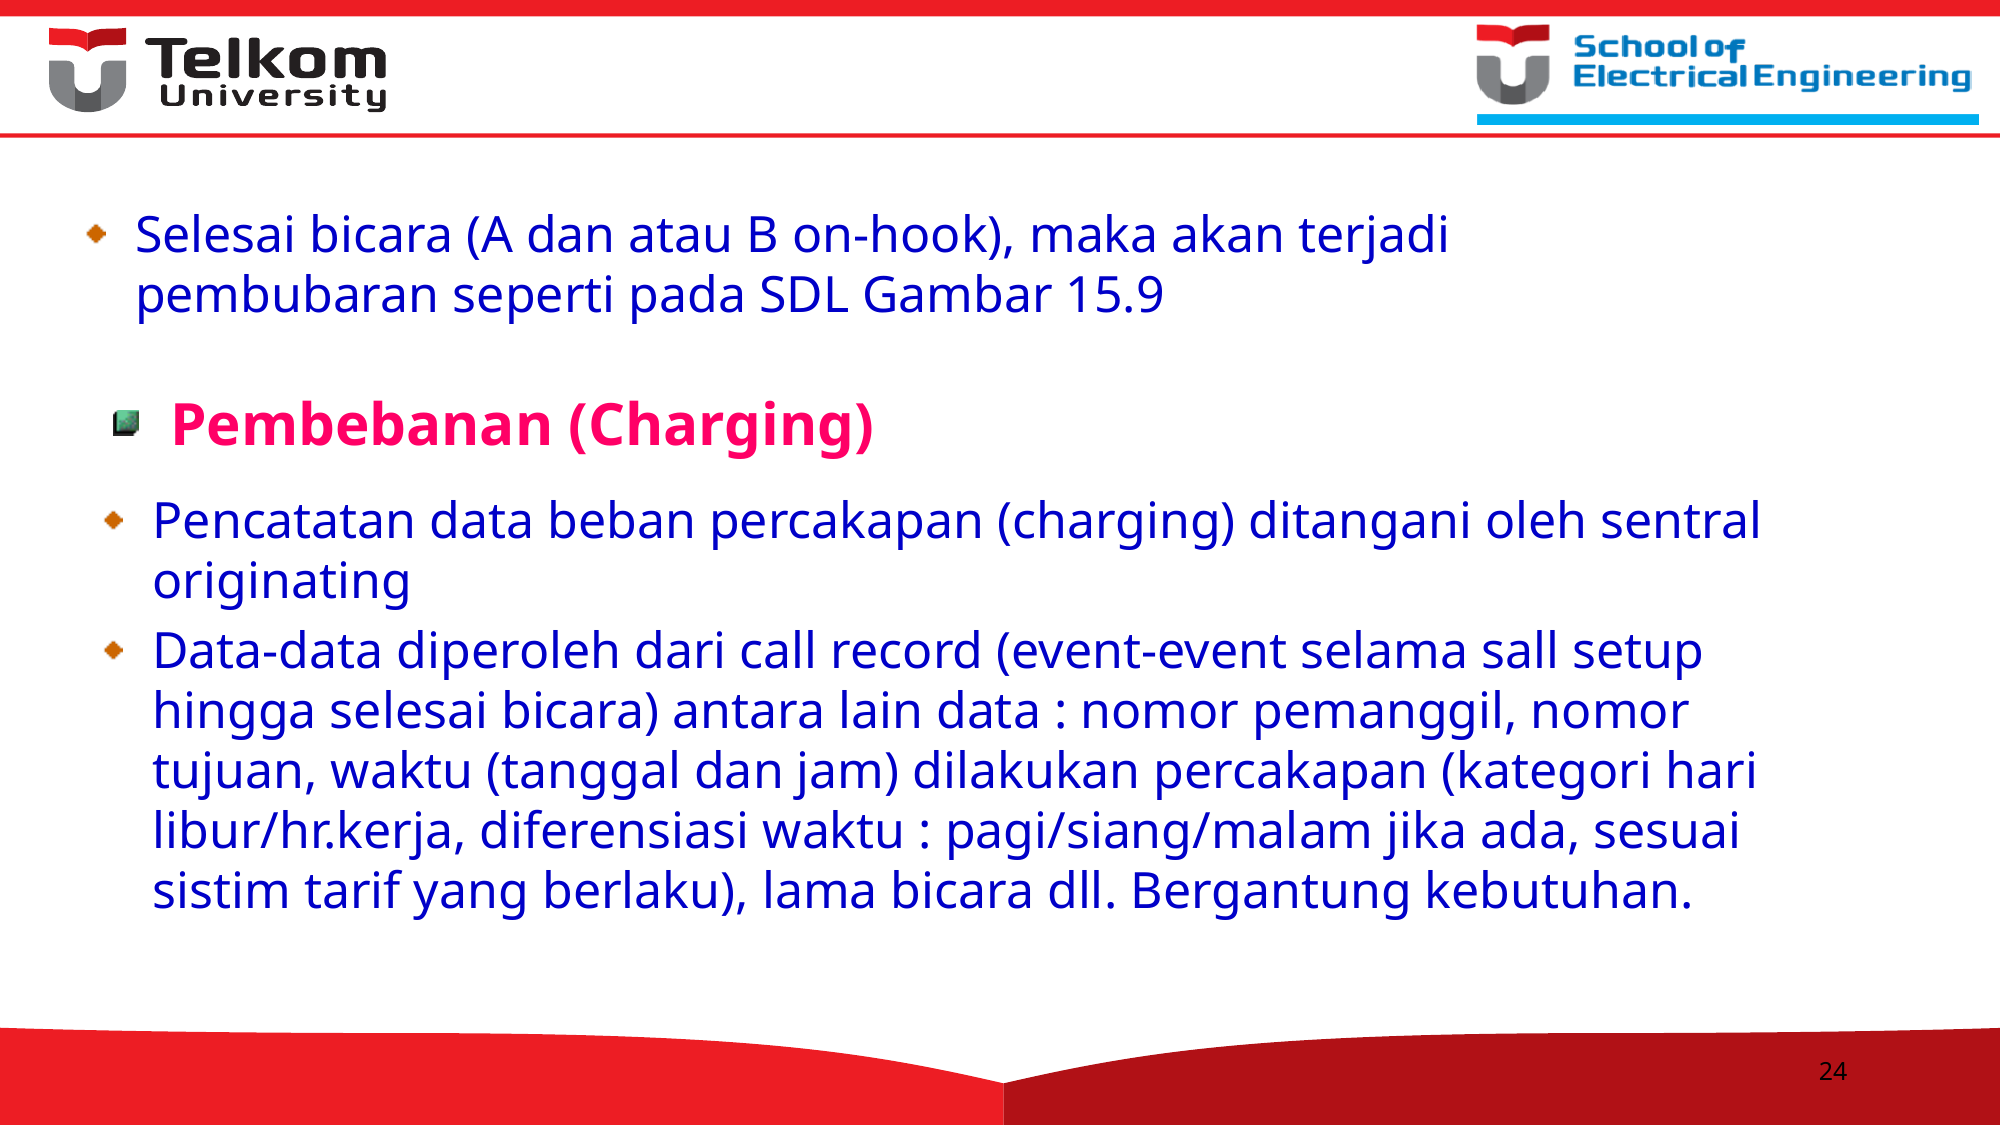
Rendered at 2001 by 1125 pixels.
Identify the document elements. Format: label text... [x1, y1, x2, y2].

text_box Pembebanan (Charging) [98, 387, 1401, 480]
slide_number 24 [1504, 1042, 1863, 1103]
picture [78, 218, 106, 246]
text_box Selesai bicara (A dan atau B on-hook), maka akan terjadi pembubaran seperti pada SDL Gambar 15.9 [64, 194, 1504, 1125]
picture [96, 635, 123, 662]
picture [1466, 24, 1979, 125]
text_box Pencatatan data beban percakapan (charging) ditangani oleh sentral originating Data-data diperoleh dari call record (event-event selama sall setup hingga selesai bicara) antara lain data : nomor pemanggil, nomor tujuan, waktu (tanggal dan jam) dilakukan percakapan (kategori hari libur/hr.kerja, diferensiasi waktu : pagi/siang/malam jika ada, sesuai sistim tarif yang berlaku), lama bicara dll. Bergantung kebutuhan. [81, 480, 1850, 1029]
picture [113, 410, 139, 436]
picture [96, 505, 123, 532]
